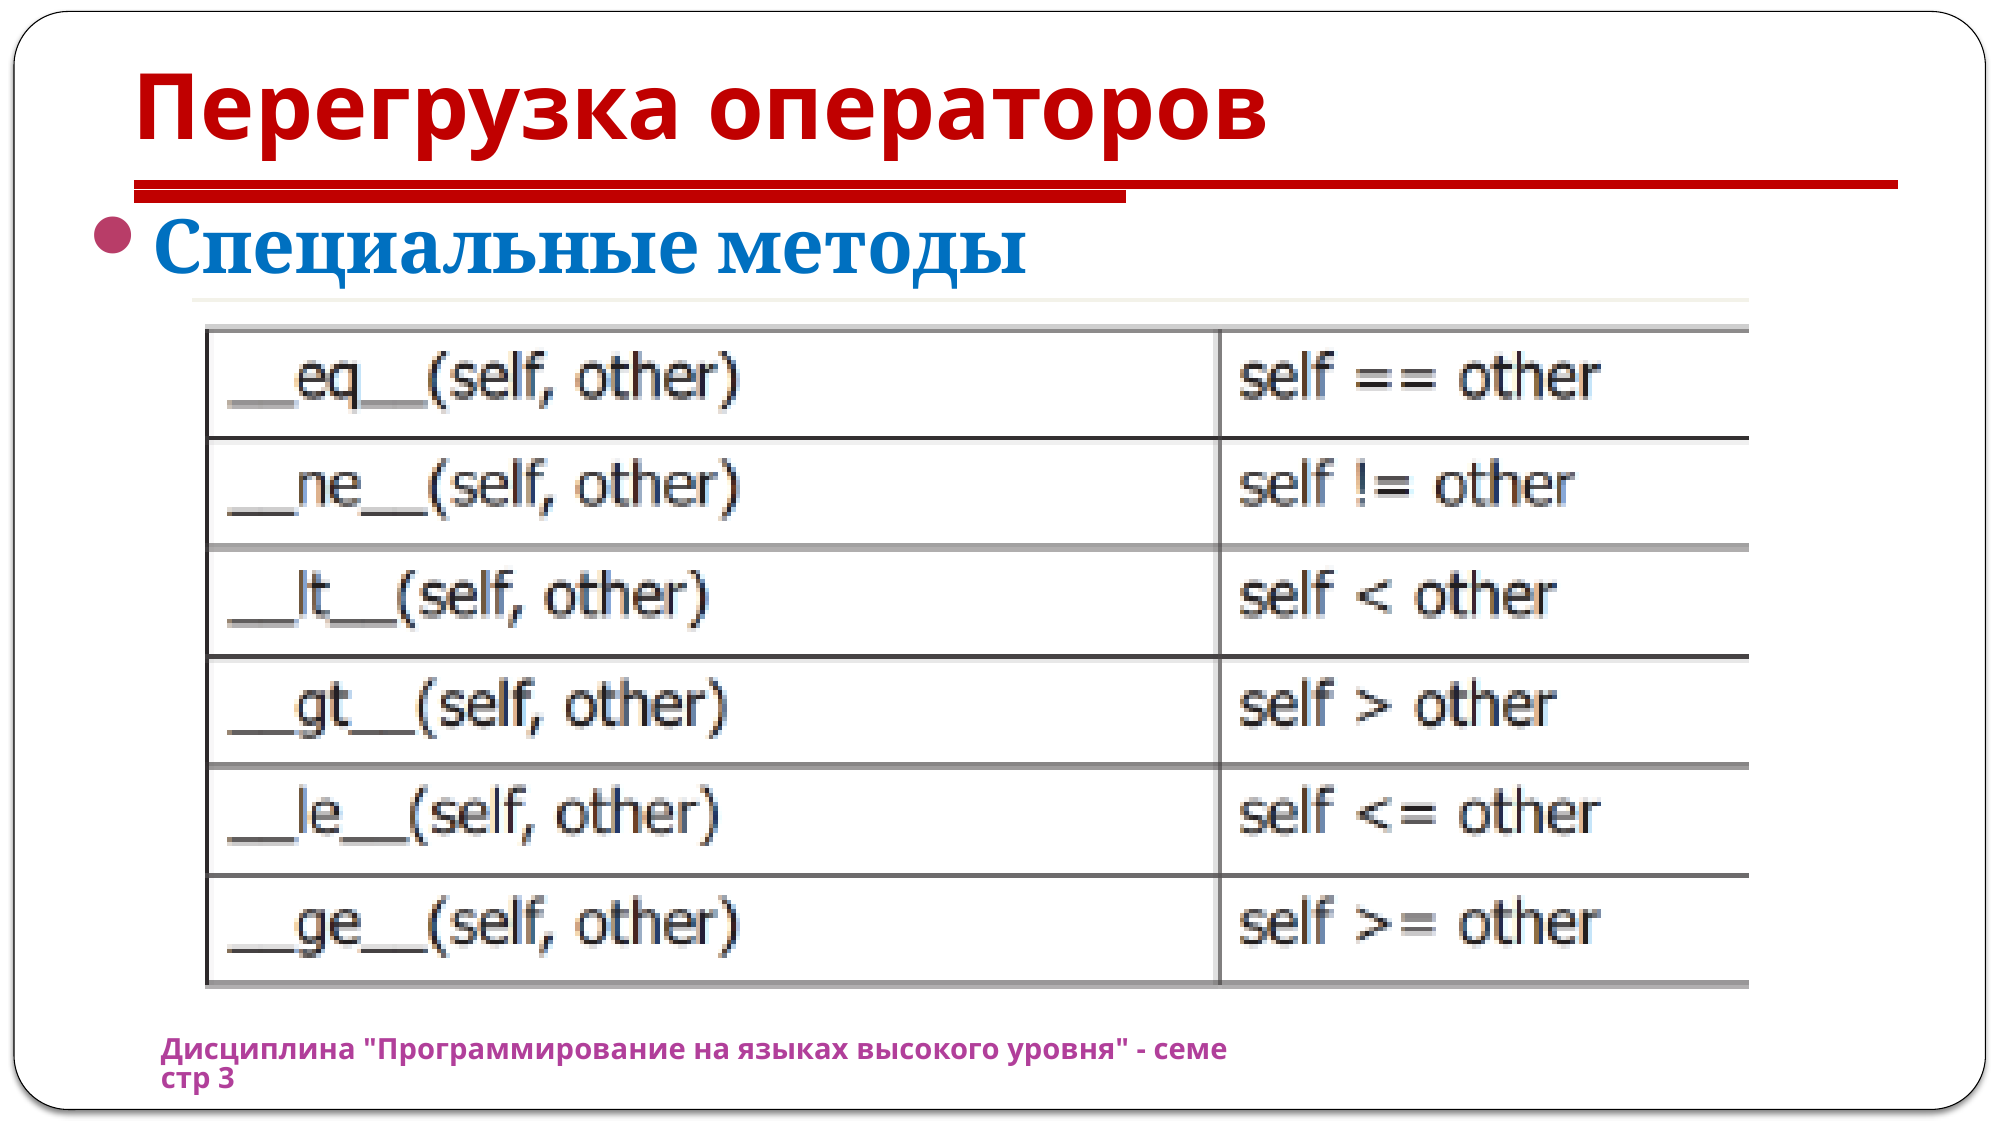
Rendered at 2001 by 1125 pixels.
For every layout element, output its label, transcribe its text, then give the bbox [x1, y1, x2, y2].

list Специальные методы [74, 191, 1932, 1017]
footer Дисциплина "Программирование на языках высокого уровня" - семестр 3 [145, 1012, 1257, 1088]
picture [192, 298, 1749, 995]
title Перегрузка операторов [117, 21, 1914, 173]
